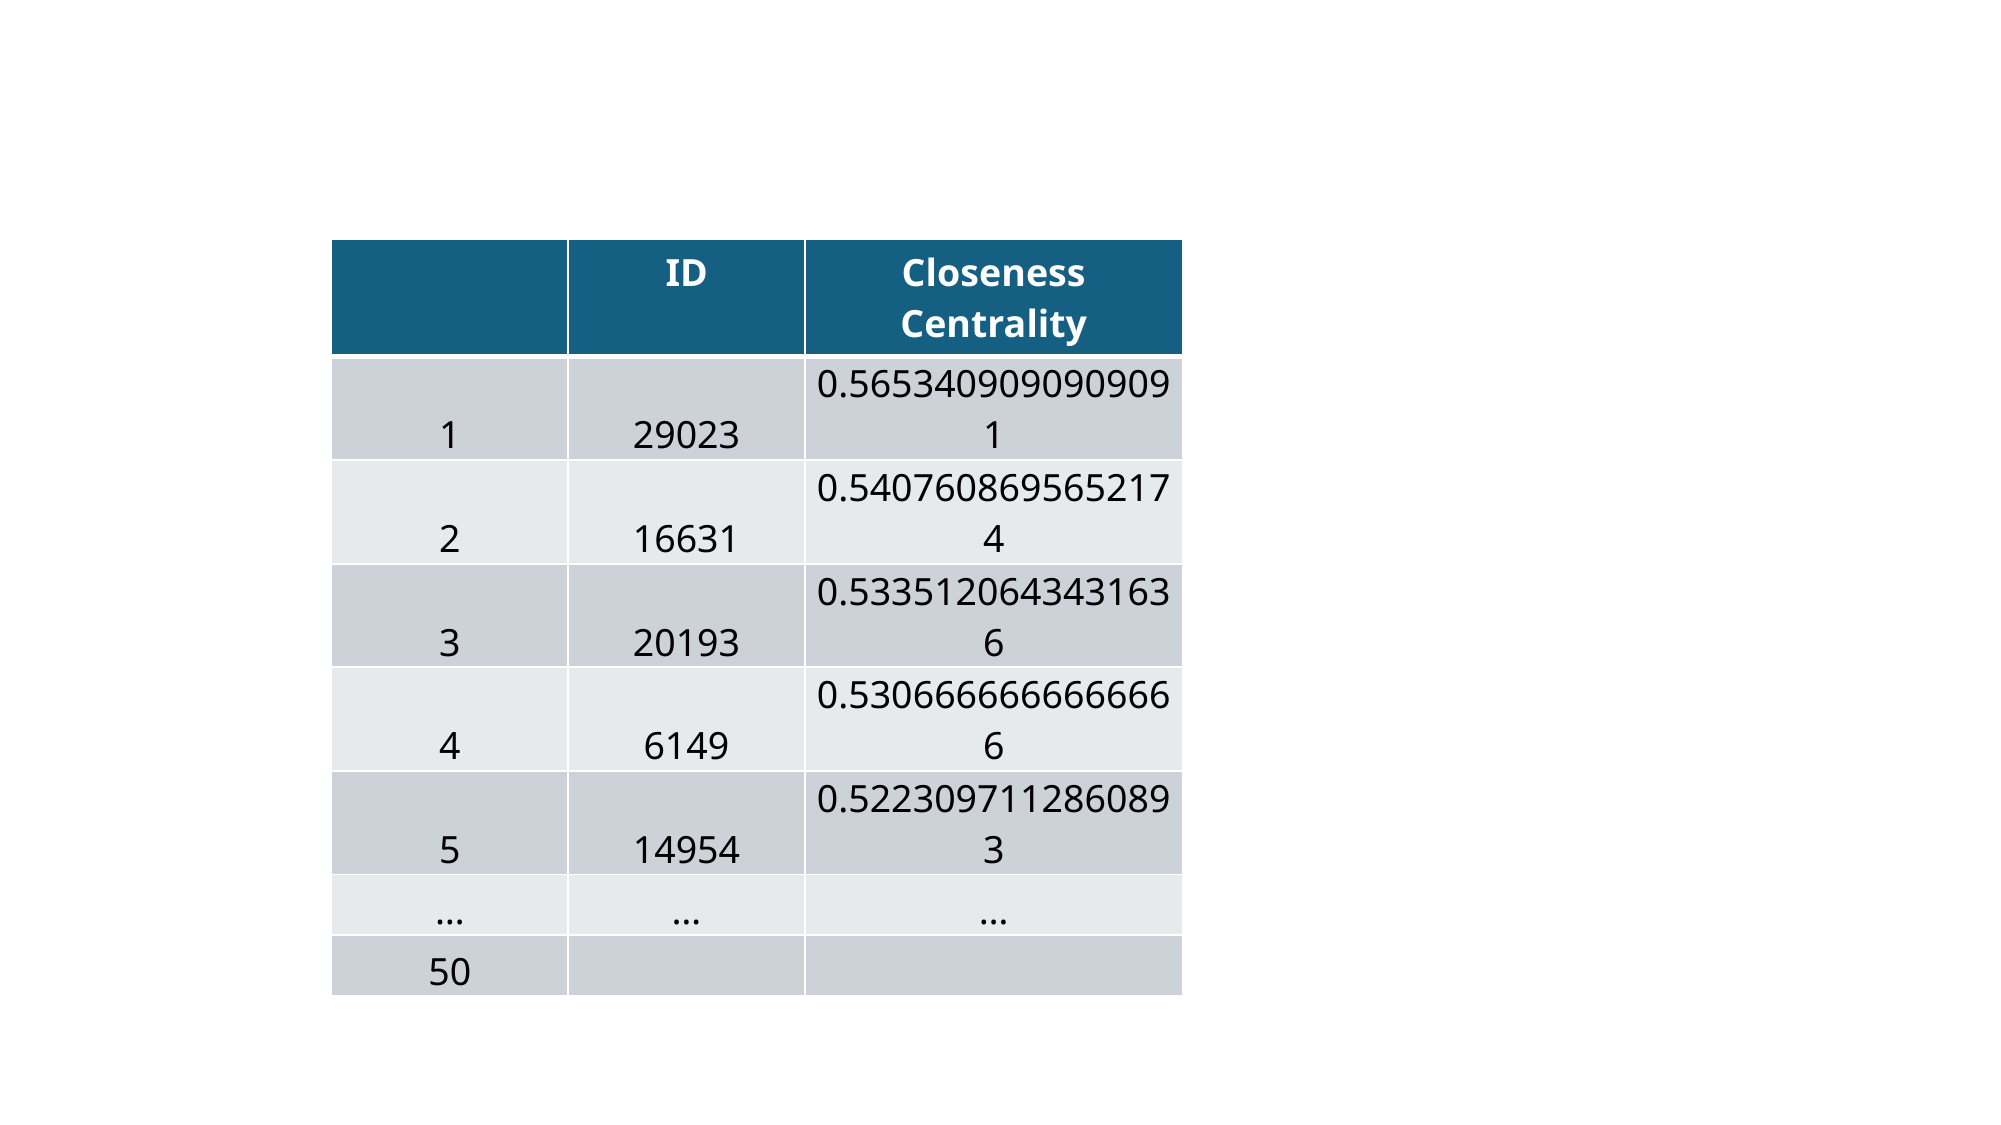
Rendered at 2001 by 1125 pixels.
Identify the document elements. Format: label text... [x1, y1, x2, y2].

table_header [332, 240, 567, 354]
table_cell … [332, 875, 567, 934]
table_cell 5 [332, 772, 567, 874]
table_cell 16631 [569, 461, 804, 563]
table_cell 0.5306666666666666 [806, 668, 1182, 770]
table_cell 3 [332, 565, 567, 666]
table_cell 2 [332, 461, 567, 563]
table_cell 0.5653409090909091 [806, 359, 1182, 459]
table_cell 4 [332, 668, 567, 770]
table_header Closeness Centrality [806, 240, 1182, 354]
table_cell 0.5407608695652174 [806, 461, 1182, 563]
table_cell 1 [332, 359, 567, 459]
table_cell … [806, 875, 1182, 934]
table_cell [806, 936, 1182, 995]
table_cell 50 [332, 936, 567, 995]
table_cell [569, 936, 804, 995]
table_cell 14954 [569, 772, 804, 874]
table_cell 6149 [569, 668, 804, 770]
table_cell 0.5223097112860893 [806, 772, 1182, 874]
table_cell 0.5335120643431636 [806, 565, 1182, 666]
table_cell 29023 [569, 359, 804, 459]
table_header ID [569, 240, 804, 354]
table_cell 20193 [569, 565, 804, 666]
table_cell … [569, 875, 804, 934]
